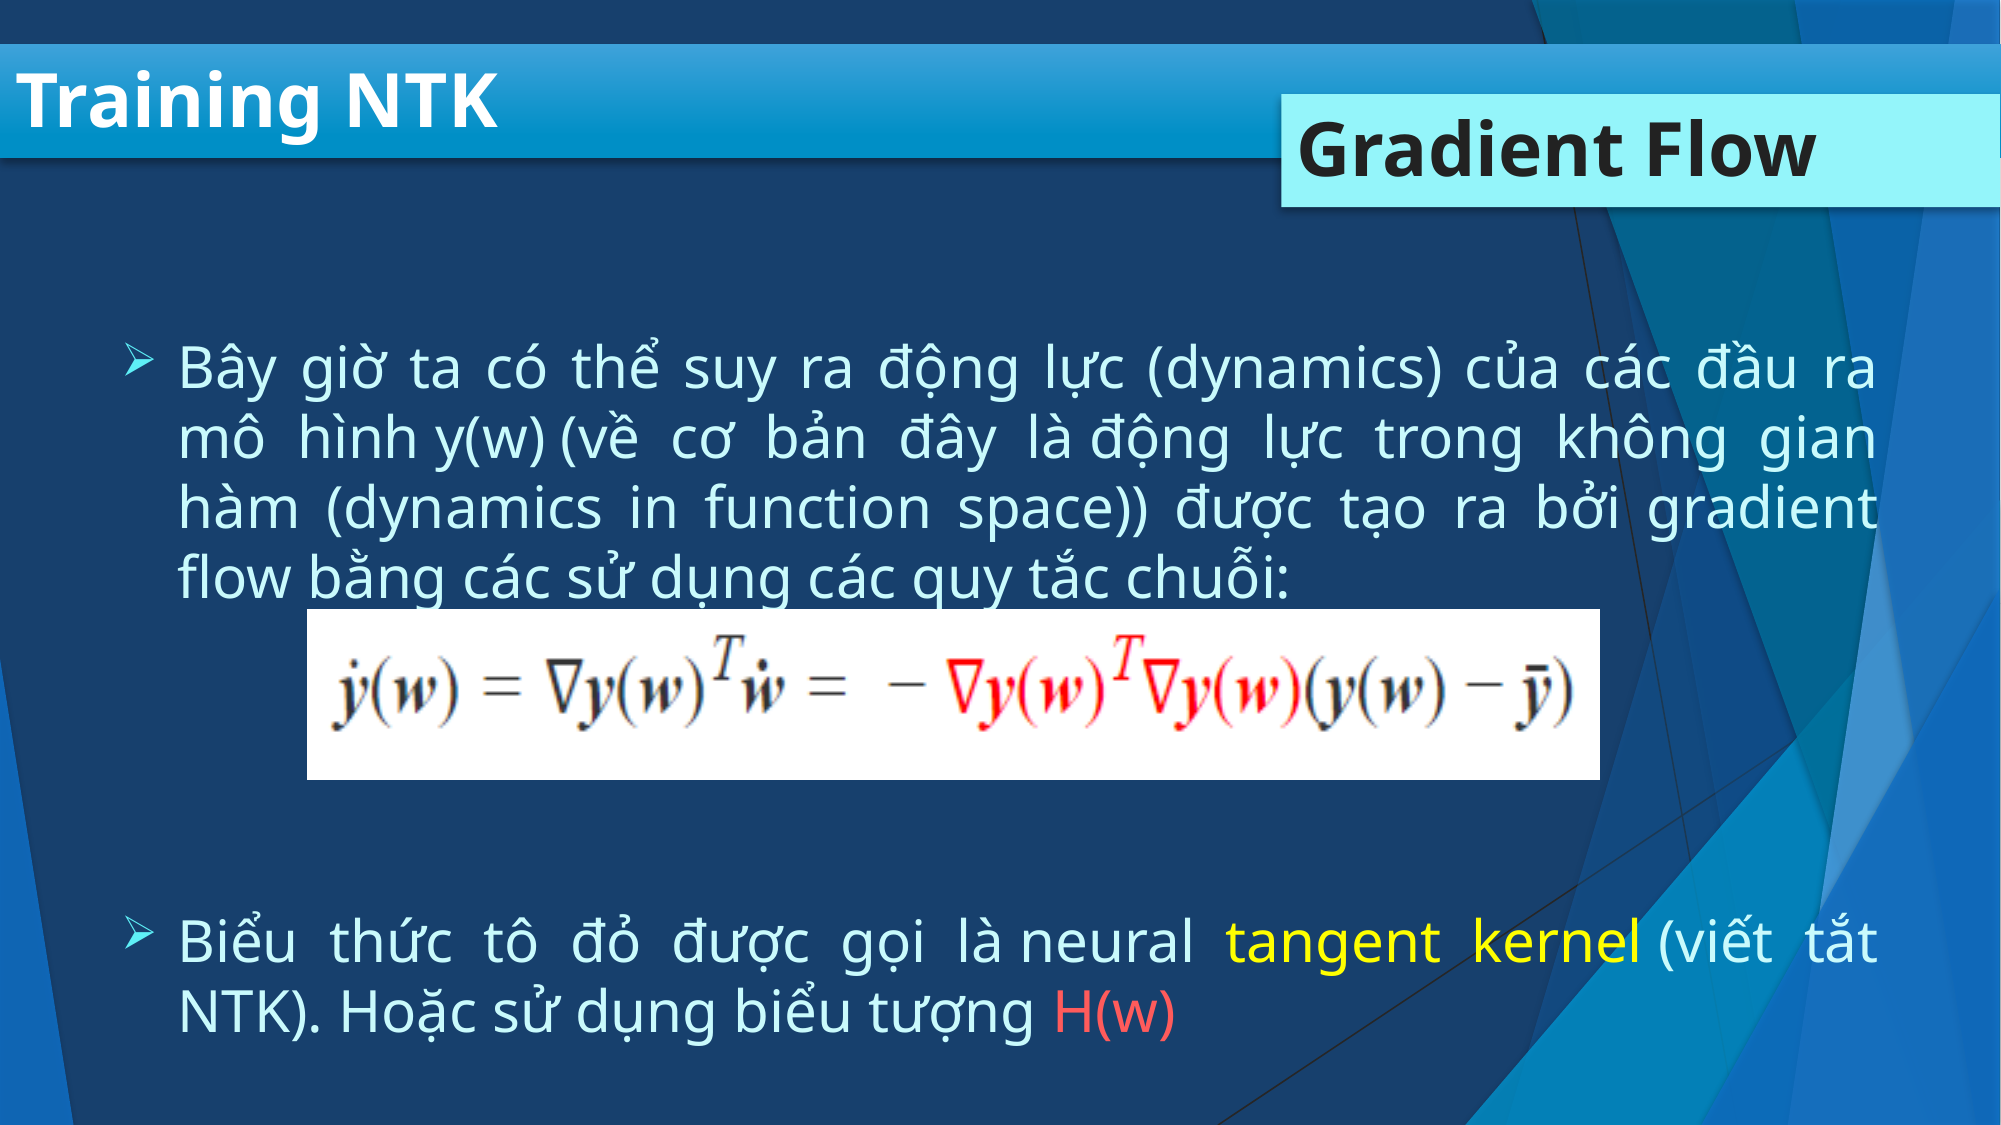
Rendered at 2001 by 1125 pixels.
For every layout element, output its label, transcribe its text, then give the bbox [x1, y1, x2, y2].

title Gradient Flow [1281, 94, 2000, 208]
text_box Training NTK [0, 44, 2000, 158]
list Bây giờ ta có thể suy ra động lực (dynamics) của các đầu ra mô hình y(w) (về cơ bản đây là động lực trong không gian hàm (dynamics in function space)) được tạo ra bởi gradient flow bằng các sử dụng các quy tắc chuỗi: Biểu thức tô đỏ được gọi là neural tangent kernel (viết tắt NTK). Hoặc sử dụng biểu tượng H(w) [106, 322, 1894, 1053]
picture [307, 609, 1601, 780]
